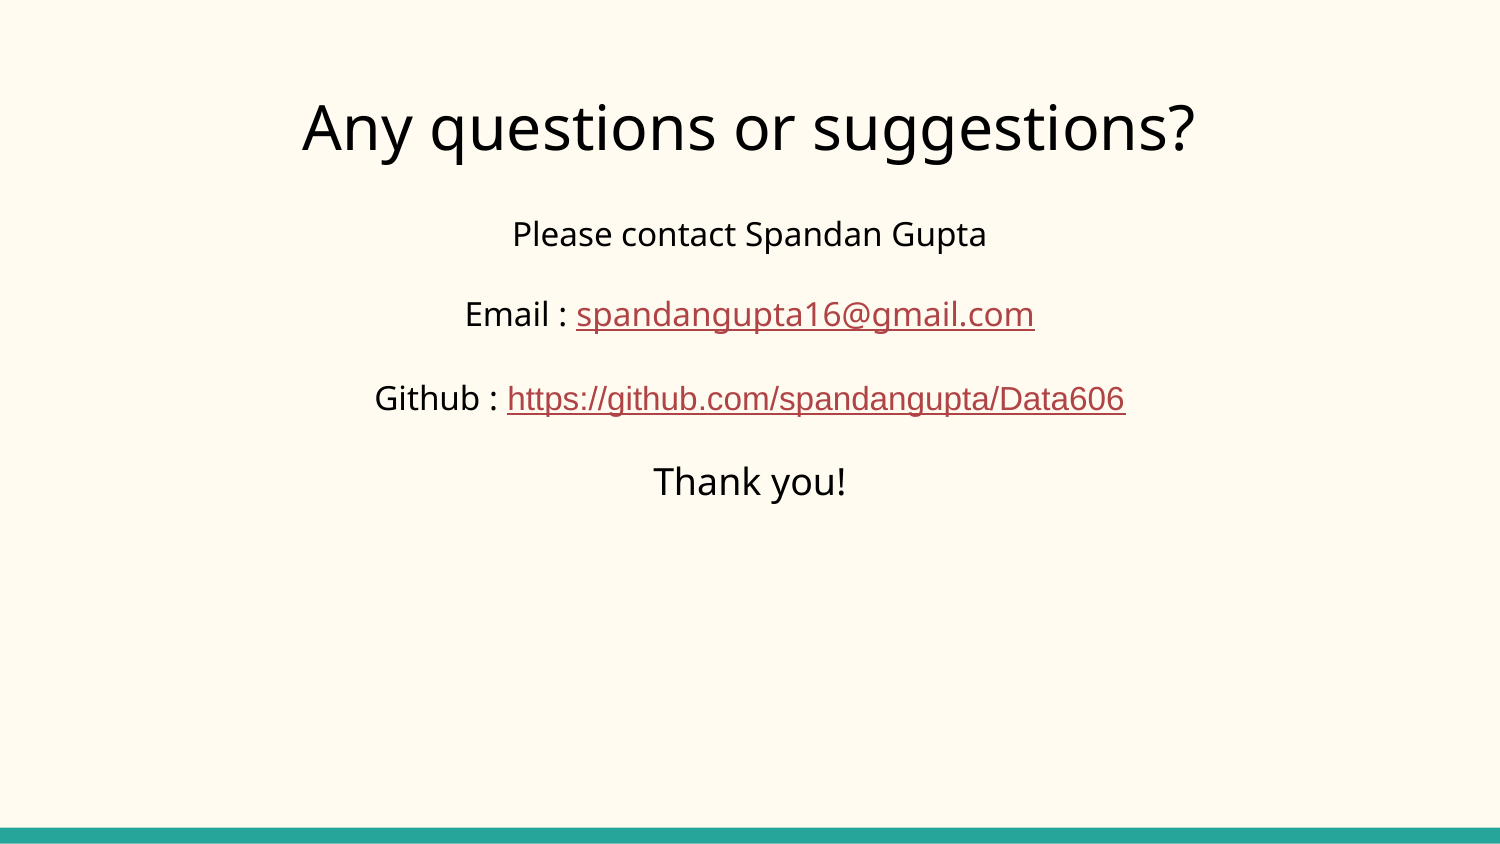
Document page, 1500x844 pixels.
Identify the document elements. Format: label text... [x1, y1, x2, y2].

list Please contact Spandan Gupta Email : spandangupta16@gmail.com Github : https://github.com/spandangupta/Data606 Thank you! [51, 192, 1449, 750]
title Any questions or suggestions? [51, 72, 1449, 174]
